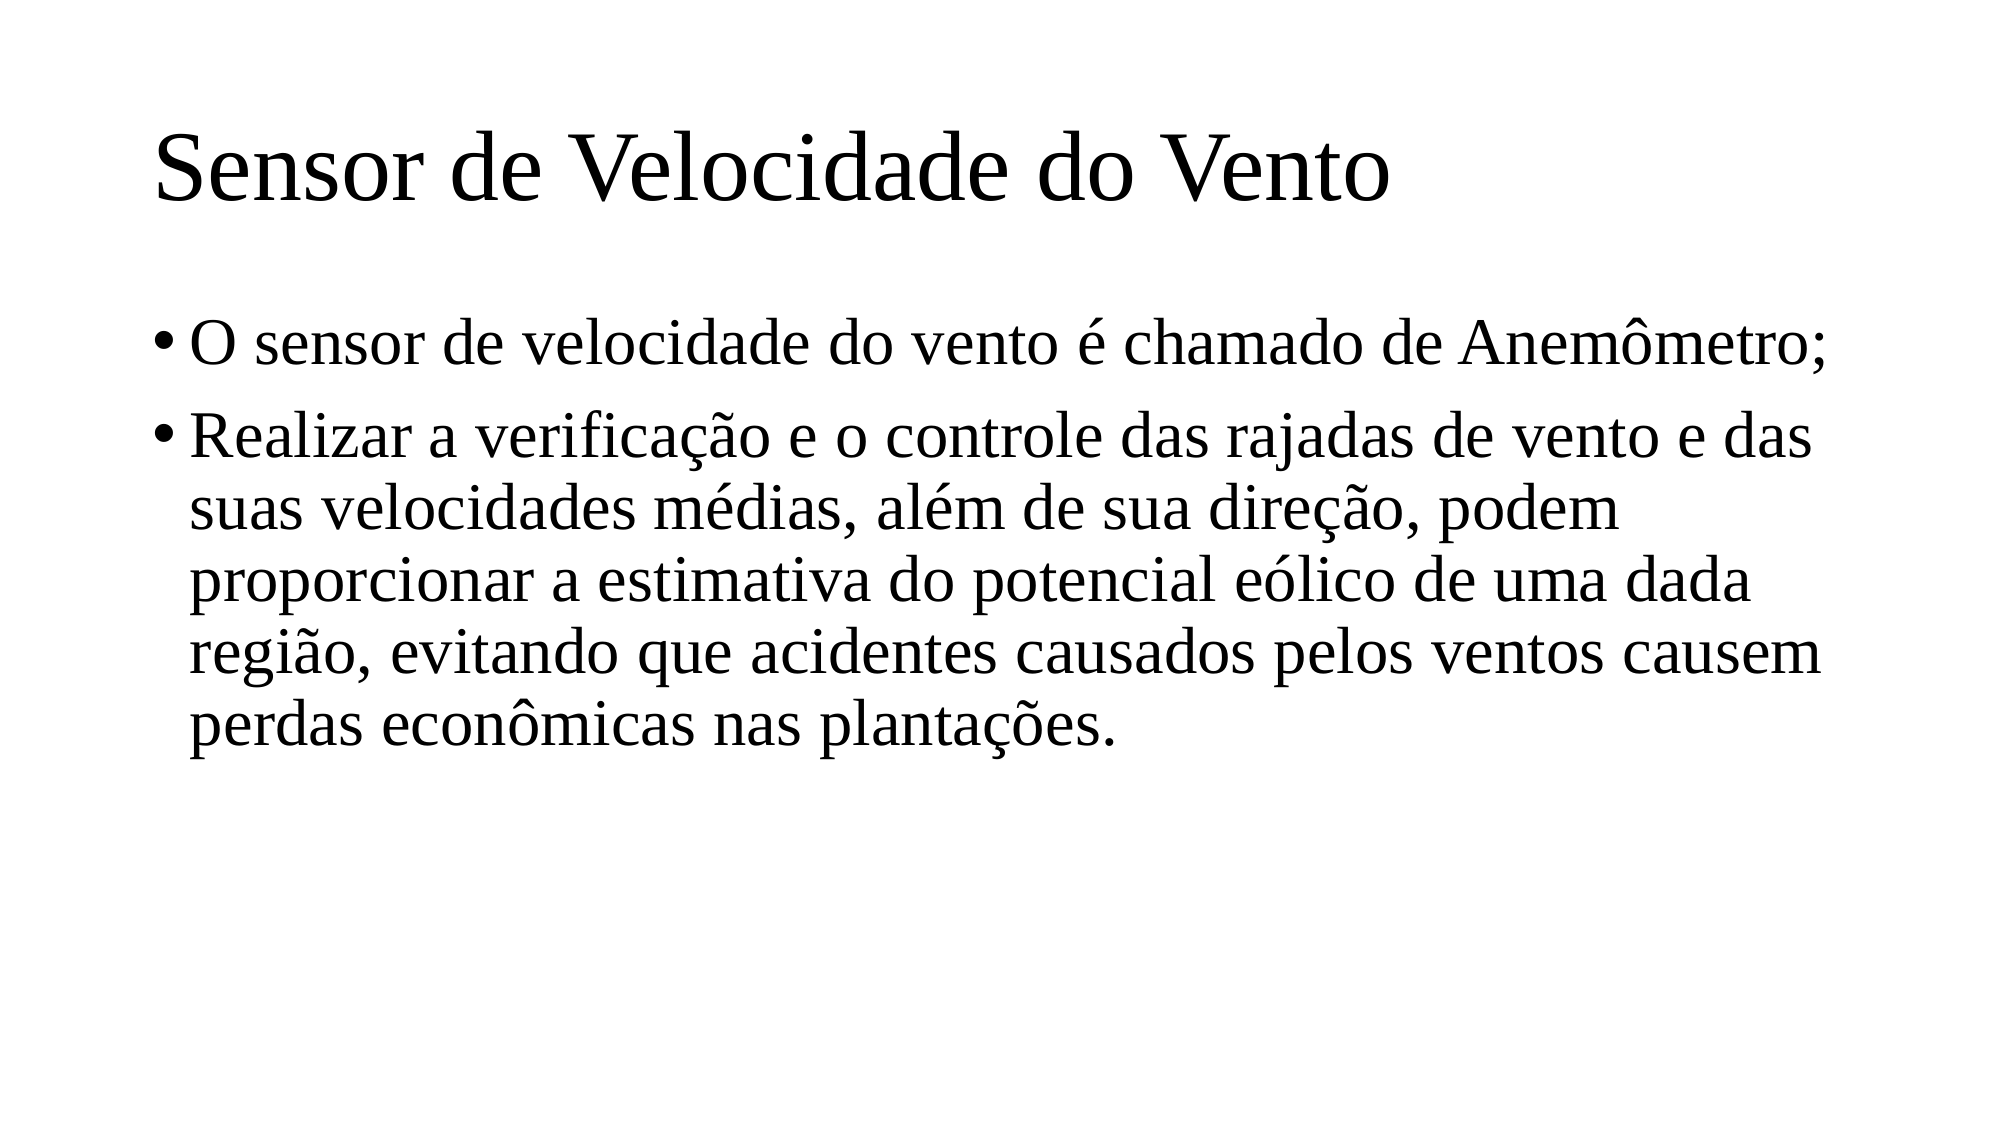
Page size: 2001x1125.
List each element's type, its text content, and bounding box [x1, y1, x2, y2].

title Sensor de Velocidade do Vento [137, 59, 1863, 278]
list O sensor de velocidade do vento é chamado de Anemômetro; Realizar a verificação e o controle das rajadas de vento e das suas velocidades médias, além de sua direção, podem proporcionar a estimativa do potencial eólico de uma dada região, evitando que acidentes causados pelos ventos causem perdas econômicas nas plantações. [137, 299, 1863, 1014]
